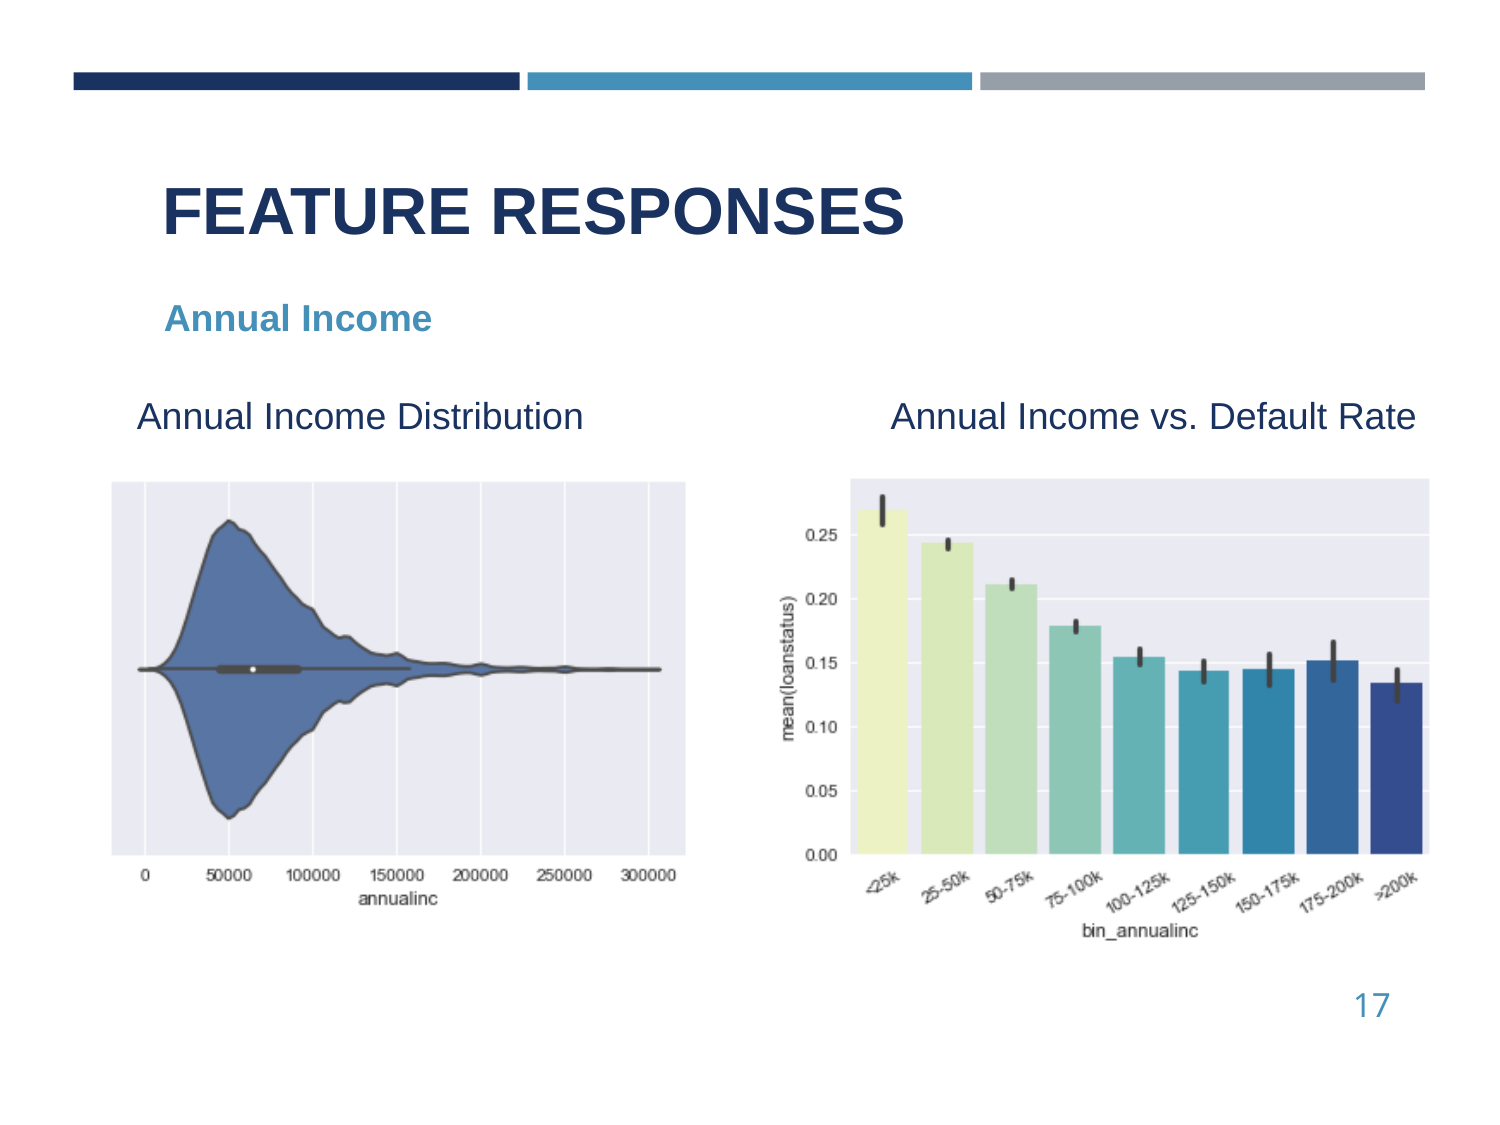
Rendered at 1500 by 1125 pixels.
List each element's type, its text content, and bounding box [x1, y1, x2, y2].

text_box Annual Income [148, 287, 448, 347]
text_box Feature Responses [147, 160, 1329, 256]
picture [768, 467, 1440, 953]
text_box Annual Income Distribution [122, 385, 599, 445]
slide_number 17 [1279, 977, 1406, 1037]
text_box Annual Income vs. Default Rate [875, 385, 1433, 445]
picture [100, 472, 698, 919]
